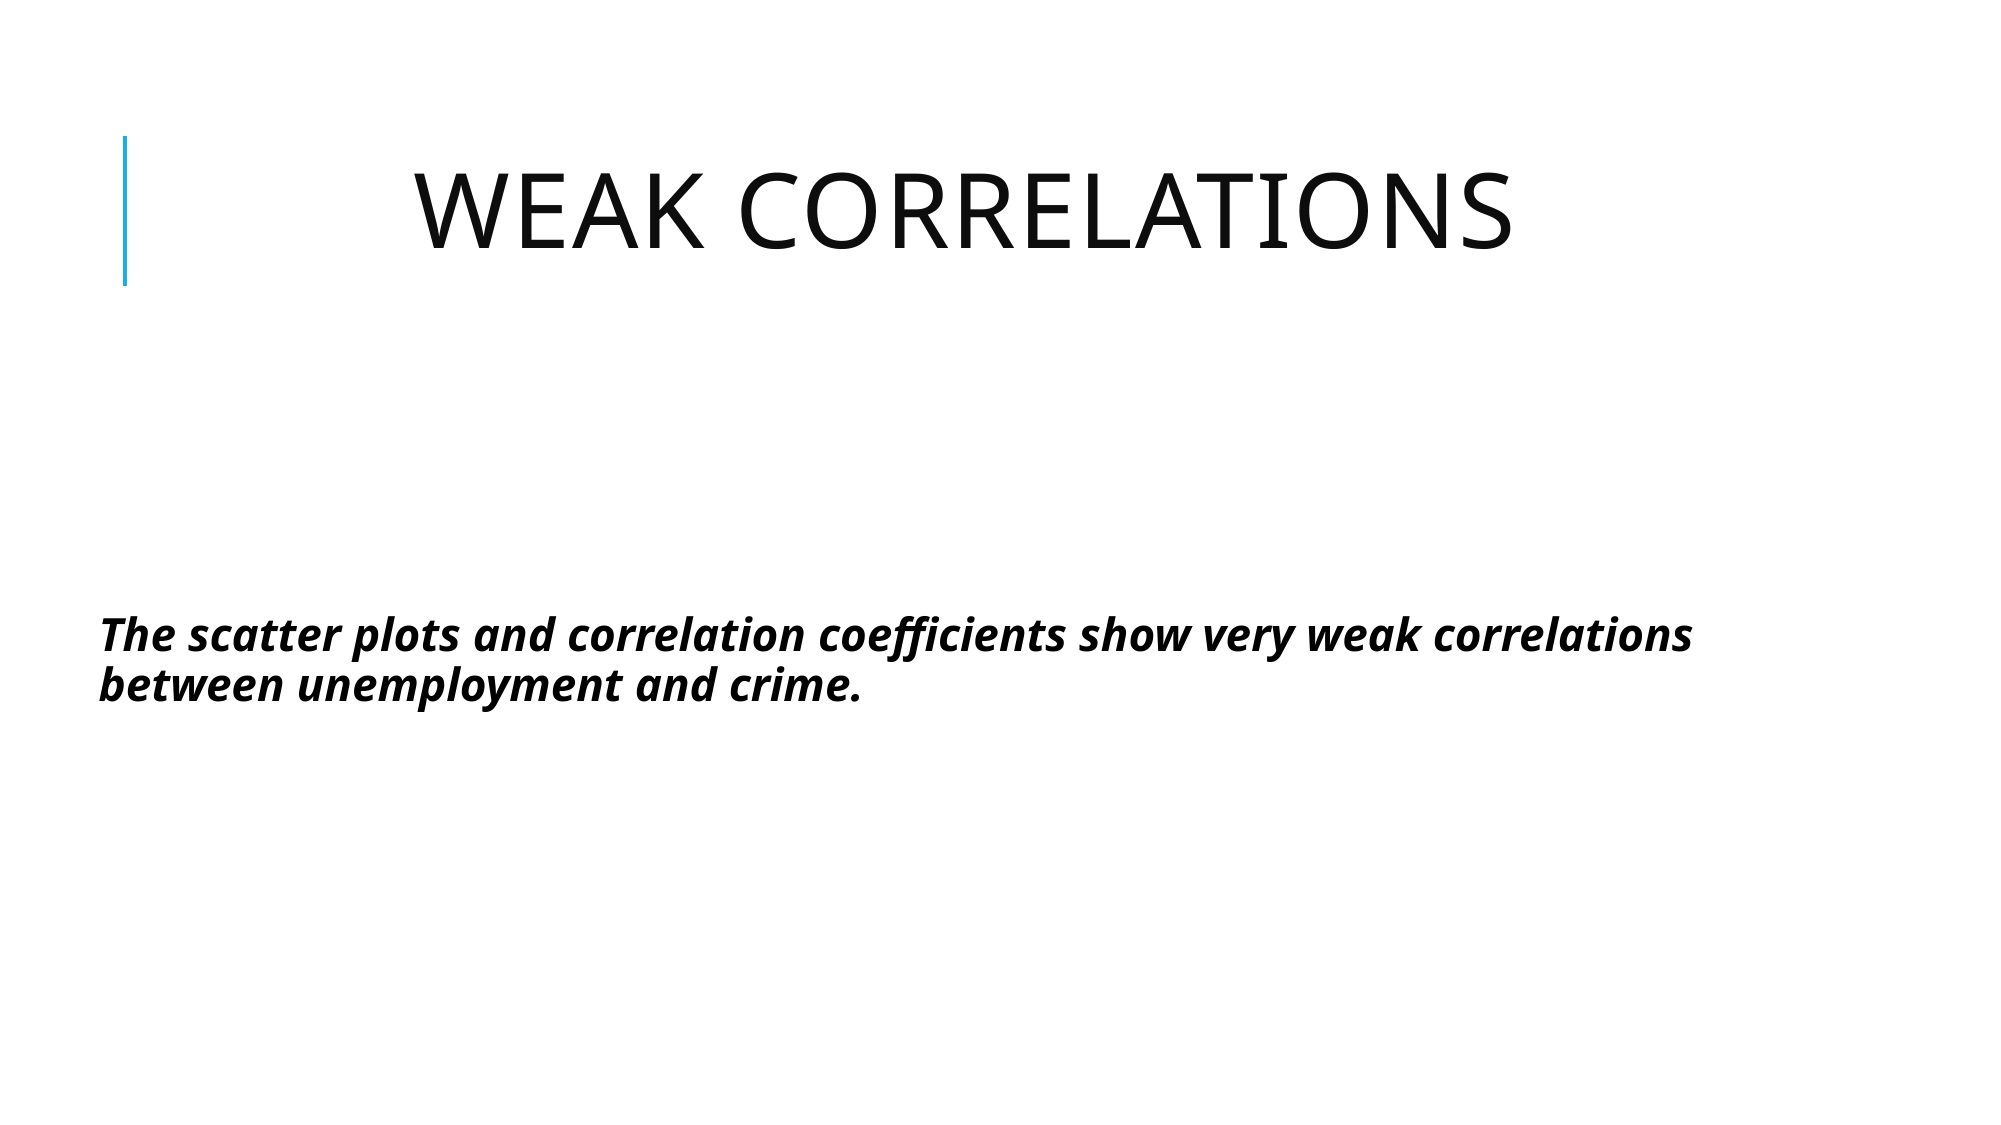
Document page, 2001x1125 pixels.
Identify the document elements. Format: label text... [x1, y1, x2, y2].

title Weak correlations [168, 96, 1763, 284]
list The scatter plots and correlation coefficients show very weak correlations between unemployment and crime. [76, 284, 1863, 1035]
